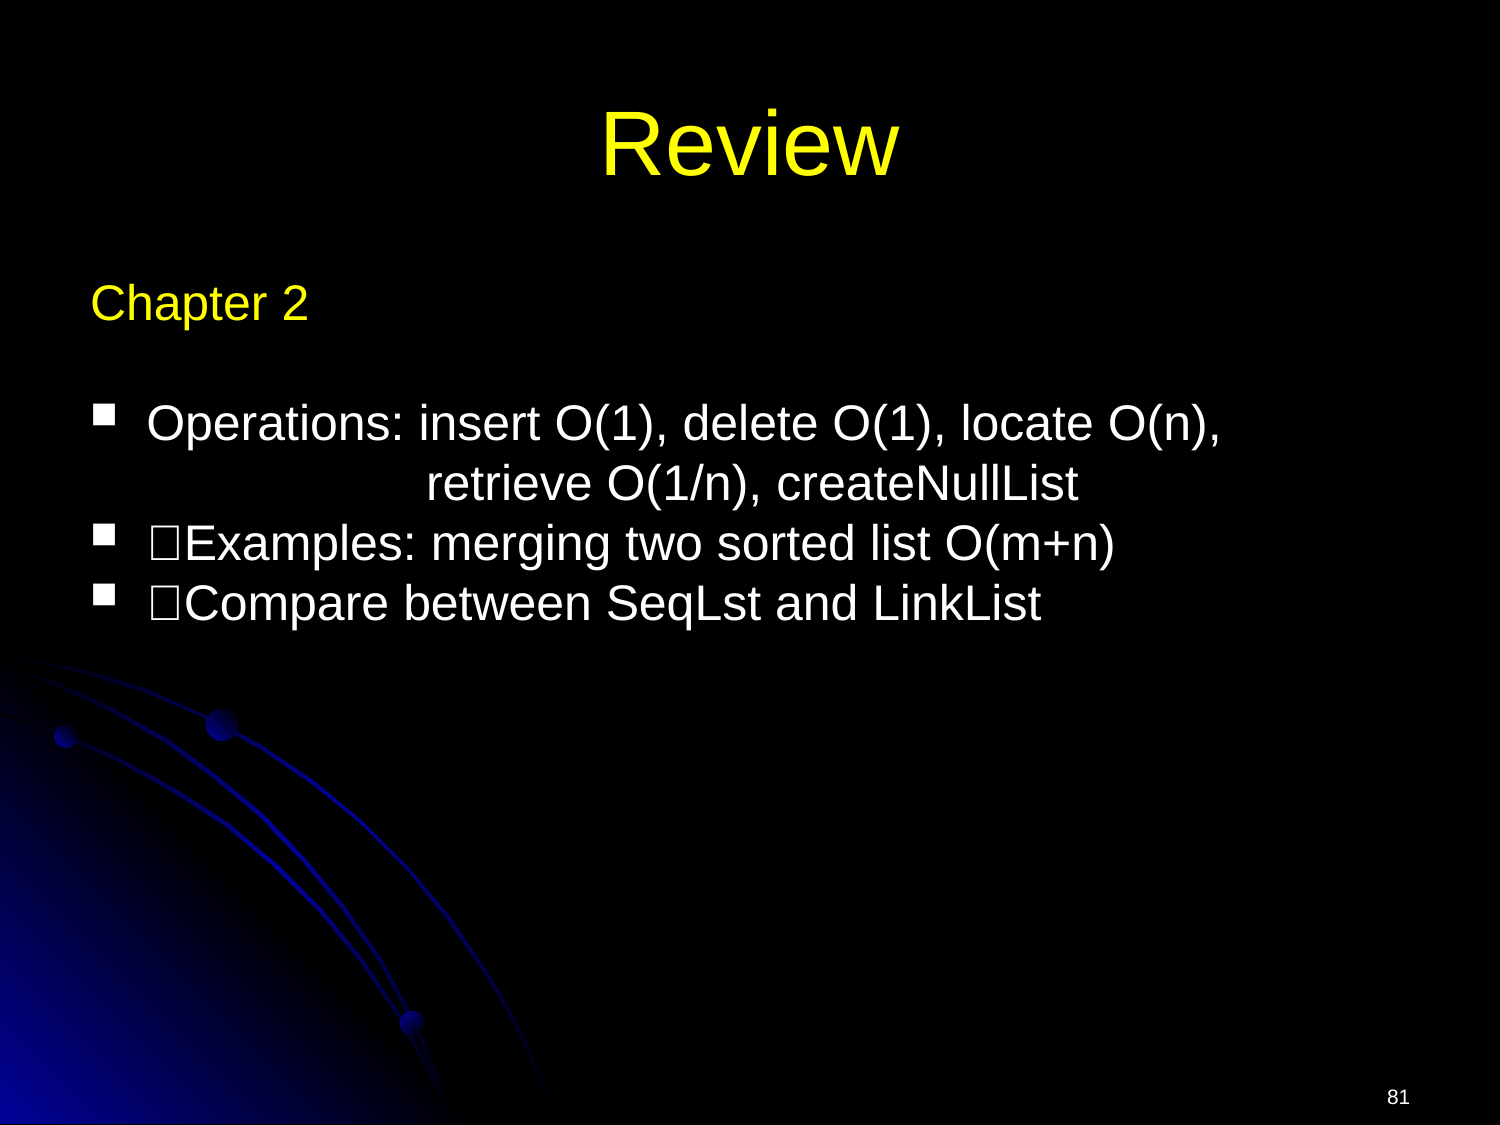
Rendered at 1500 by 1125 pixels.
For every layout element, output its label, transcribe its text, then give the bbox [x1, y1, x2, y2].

title Review [75, 45, 1425, 233]
slide_number [1074, 1082, 1425, 1125]
list Chapter 2 Operations: insert O(1), delete O(1), locate O(n), retrieve O(1/n), createNullList Examples: merging two sorted list O(m+n) Compare between SeqLst and LinkList [75, 262, 1500, 1082]
